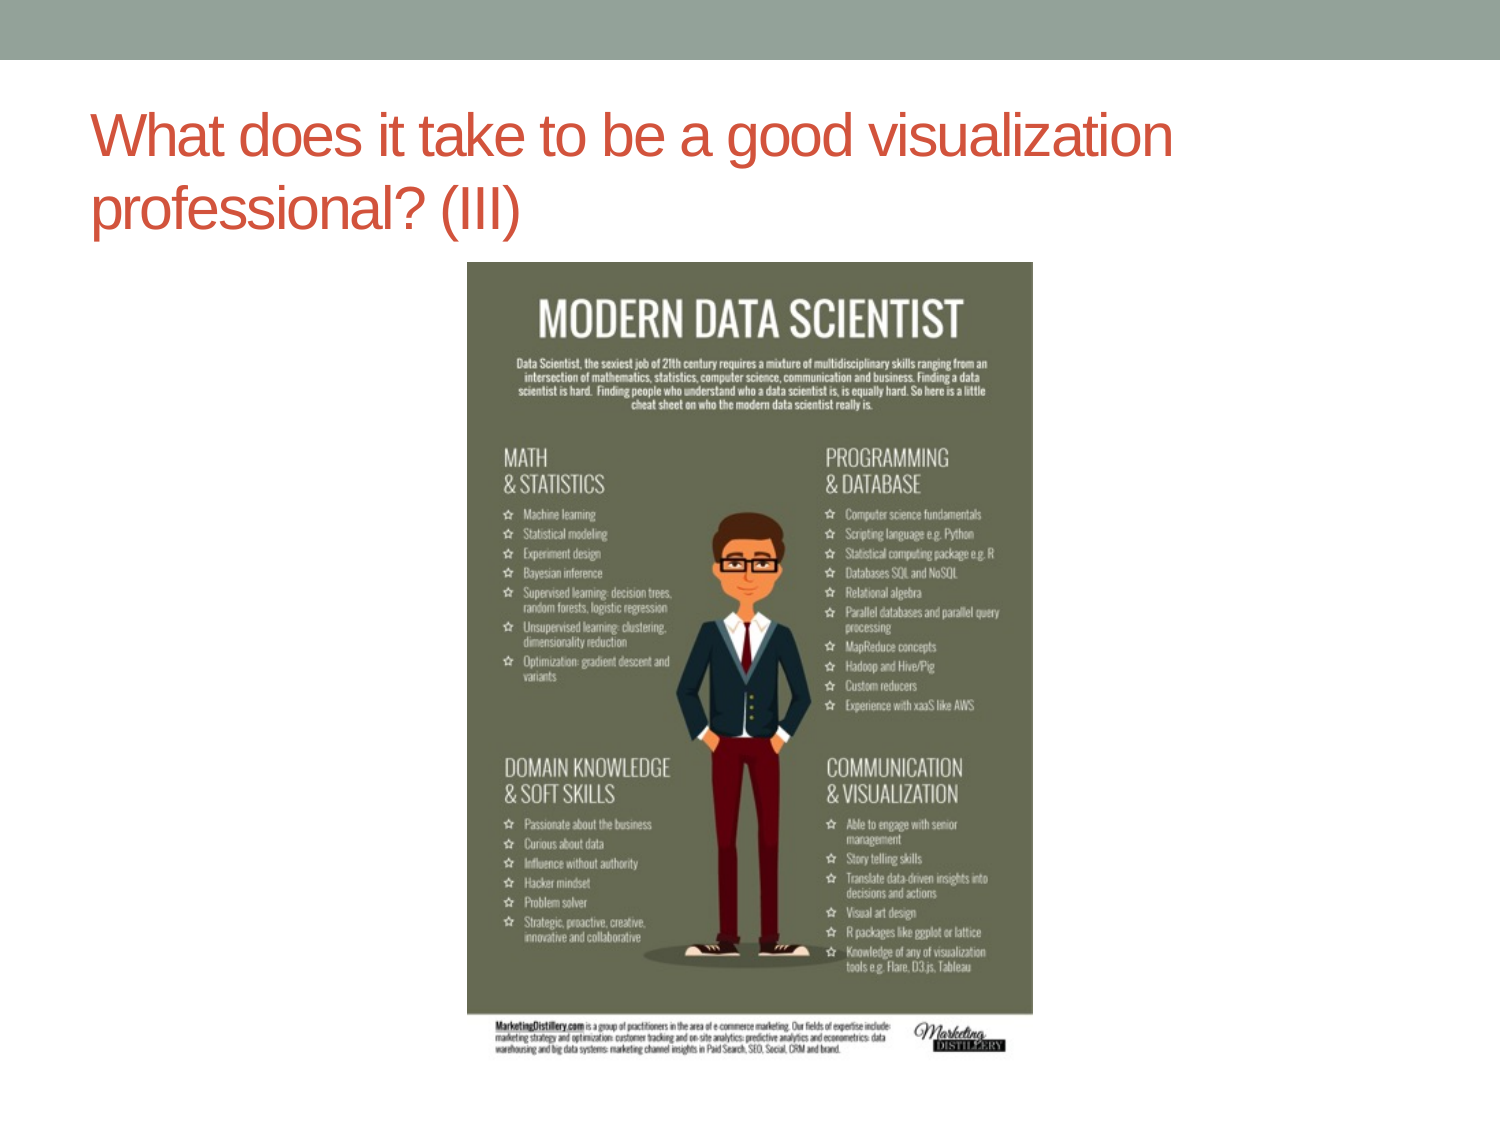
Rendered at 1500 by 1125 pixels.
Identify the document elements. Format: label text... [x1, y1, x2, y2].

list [467, 262, 1033, 1063]
title What does it take to be a good visualization professional? (III) [75, 87, 1425, 250]
